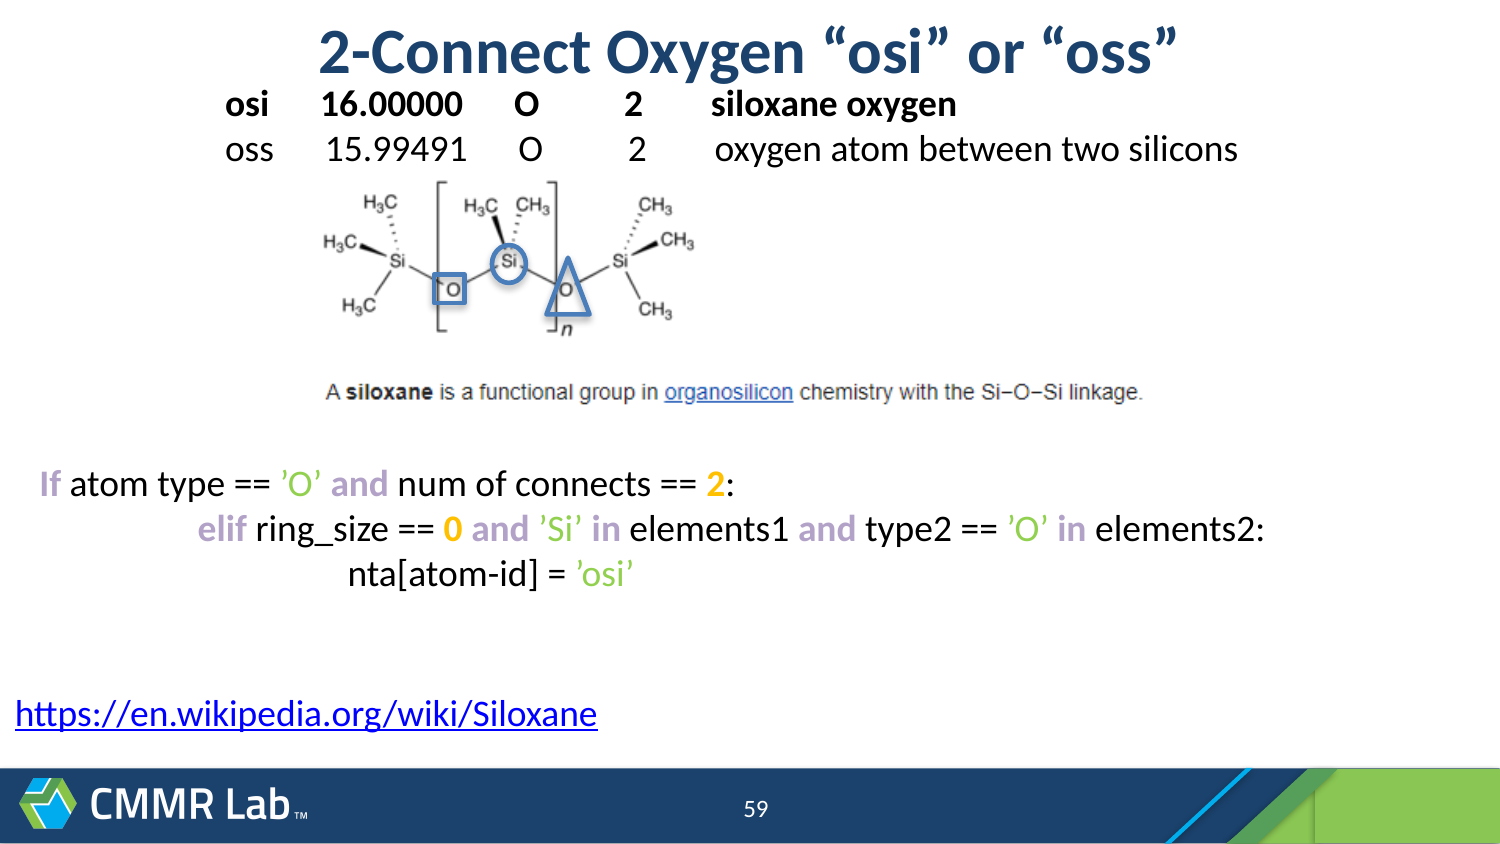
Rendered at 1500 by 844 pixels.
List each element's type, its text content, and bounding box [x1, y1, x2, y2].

picture [309, 366, 1149, 418]
text_box osi 16.00000 O 2 siloxane oxygen oss 15.99491 O 2 oxygen atom between two silicons [210, 71, 1500, 221]
slide_number 59 [581, 784, 932, 830]
picture [320, 178, 697, 344]
text_box If atom type == ’O’ and num of connects == 2: elif ring_size == 0 and ’Si’ in elements1 and type2 == ’O’ in elements2: nta[atom-id] = ’osi’ [24, 451, 1500, 602]
text_box https://en.wikipedia.org/wiki/Siloxane [0, 681, 770, 786]
picture [0, 786, 324, 843]
title 2-Connect Oxygen “osi” or “oss” [0, 0, 1500, 94]
